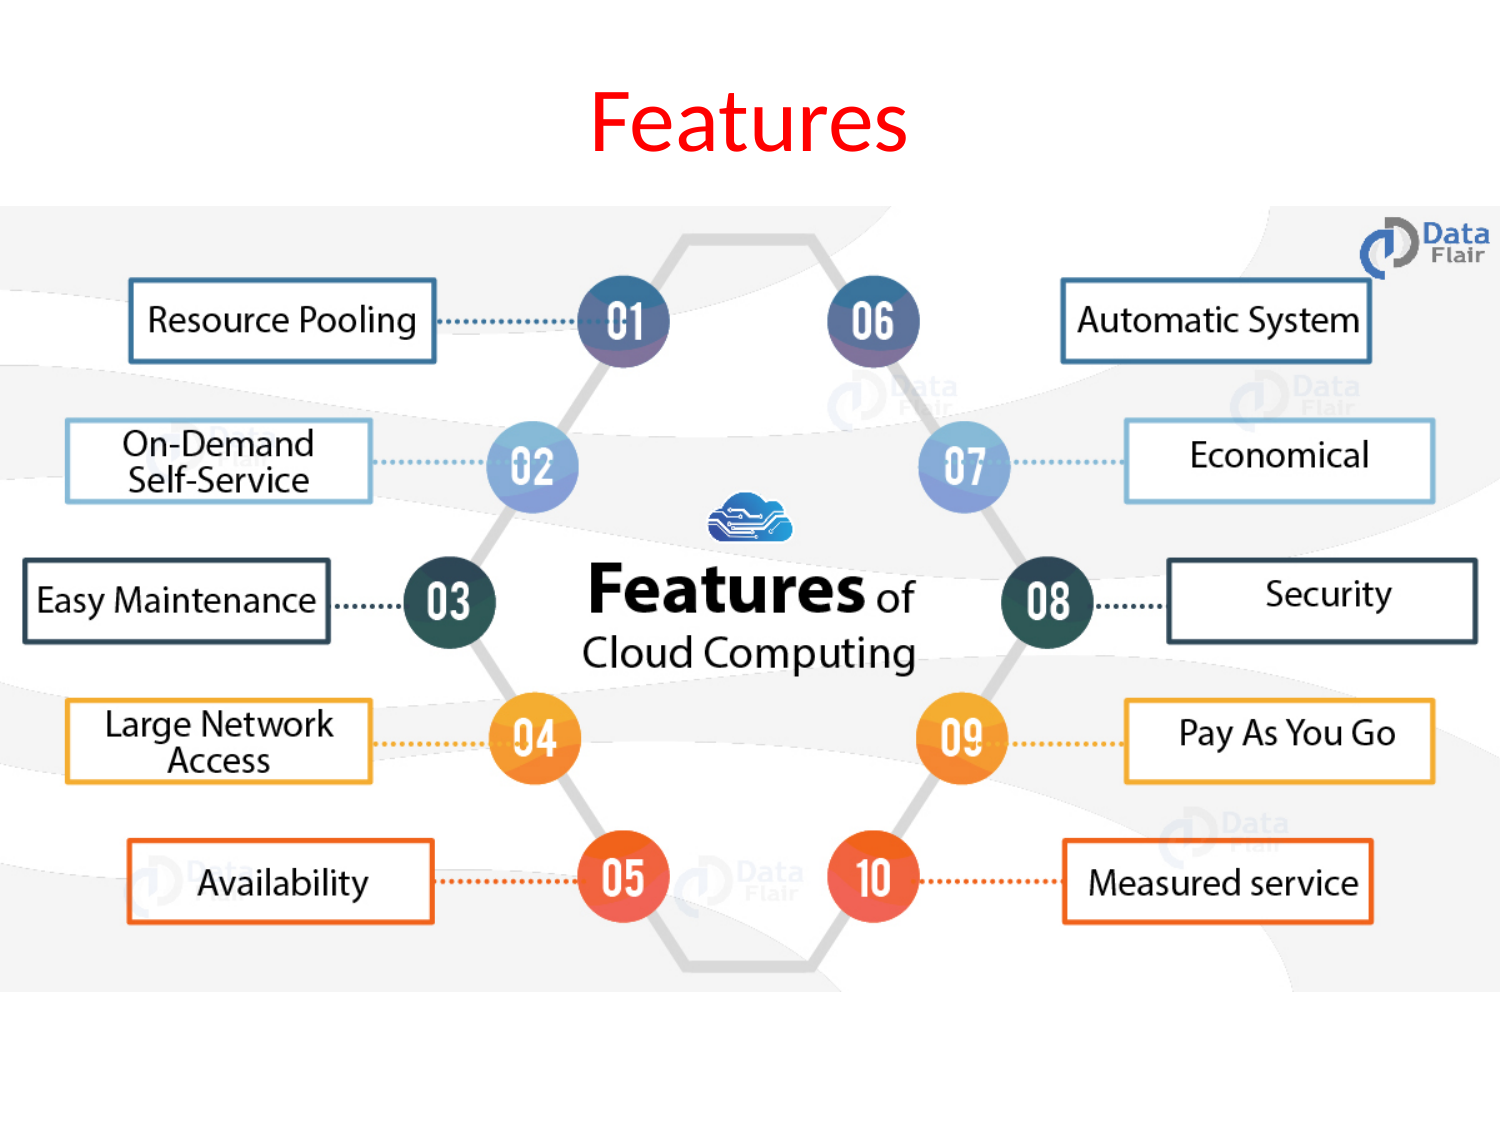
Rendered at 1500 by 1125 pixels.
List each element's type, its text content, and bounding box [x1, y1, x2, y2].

picture [0, 206, 1500, 992]
title Features [75, 45, 1425, 185]
